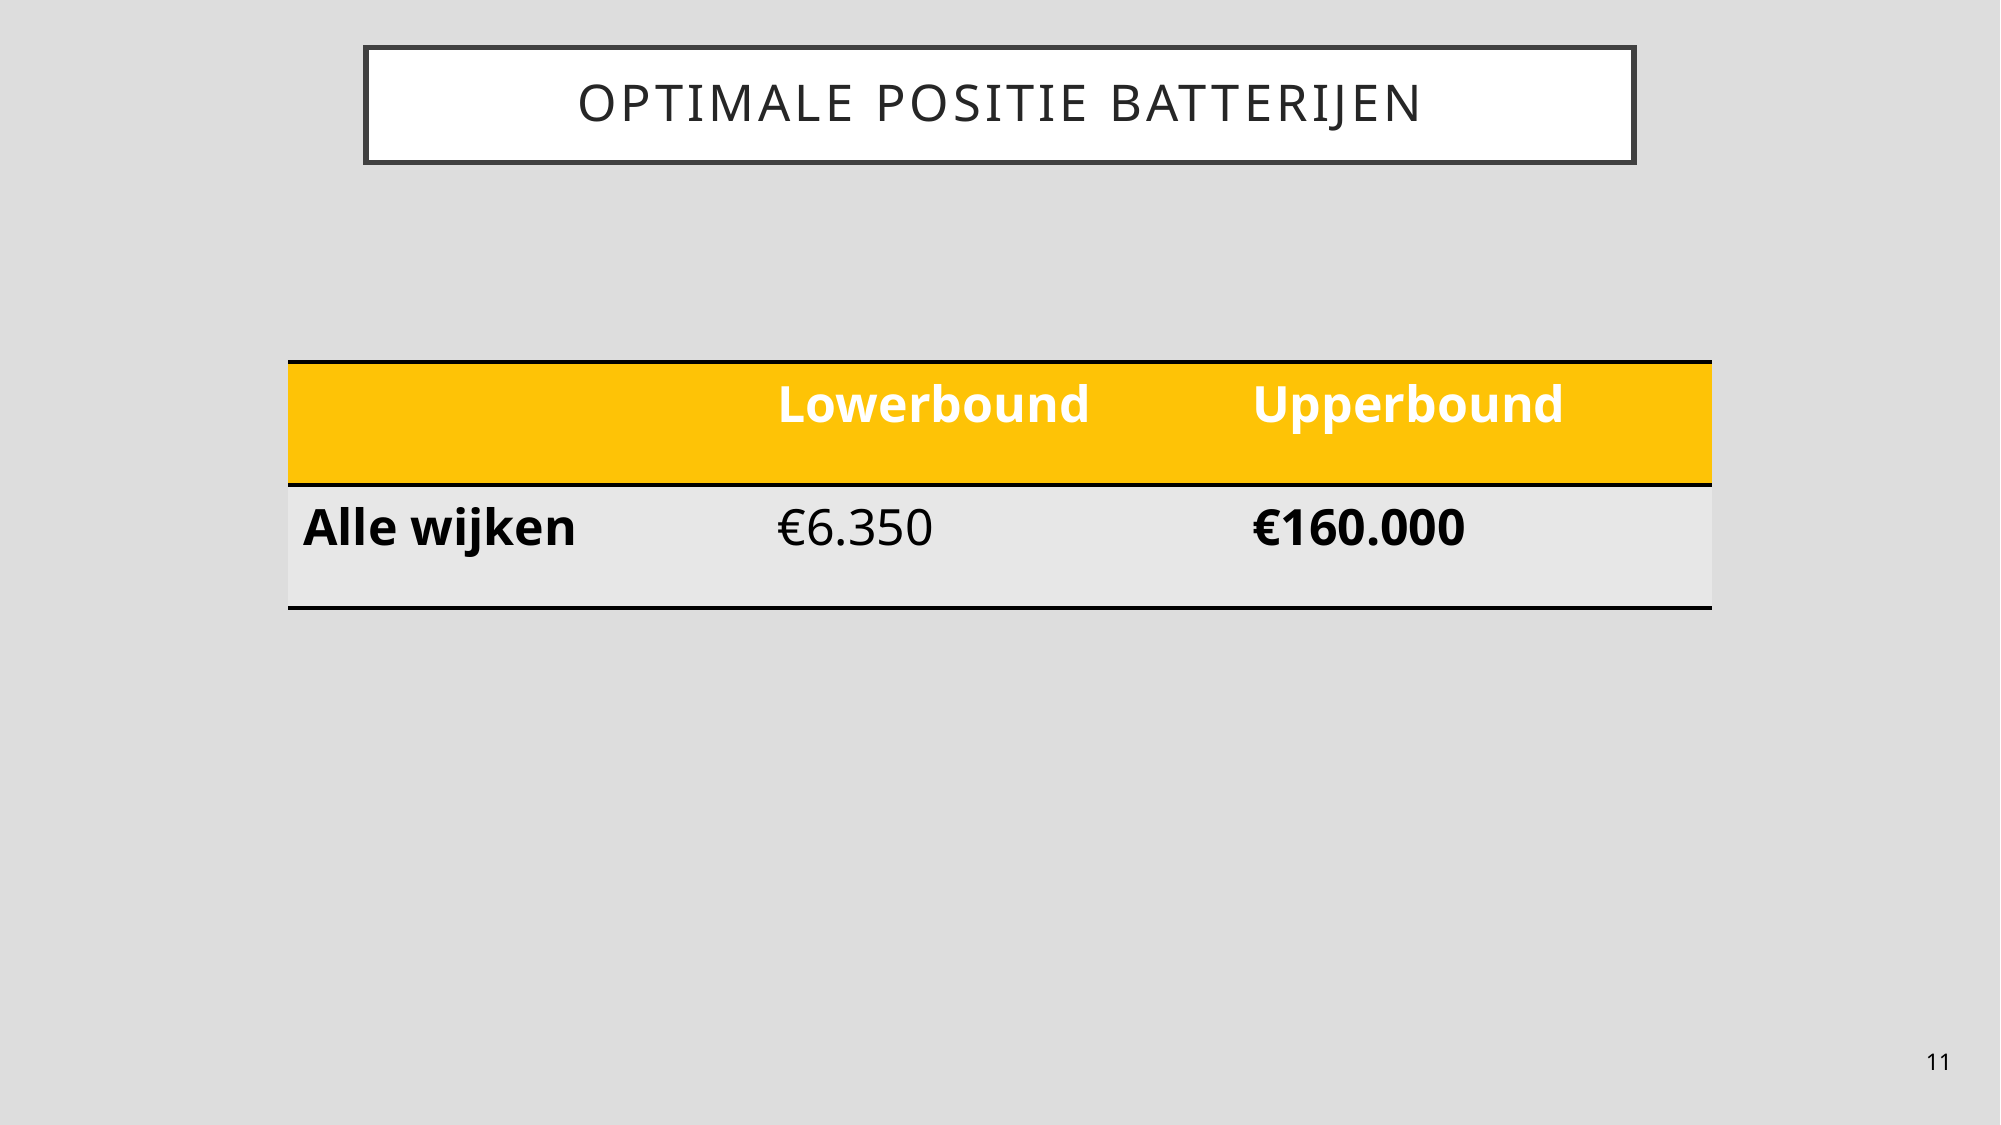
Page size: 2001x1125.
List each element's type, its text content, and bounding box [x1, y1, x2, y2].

text_box Optimale positie batterijen [366, 47, 1634, 163]
table_cell €160.000 [1237, 487, 1712, 606]
table_cell €6.350 [763, 487, 1237, 606]
table_cell Alle wijken [288, 487, 763, 606]
table_header Lowerbound [763, 364, 1237, 483]
table_header Upperbound [1237, 364, 1712, 483]
table_header [288, 364, 763, 483]
slide_number 11 [1909, 1033, 1970, 1094]
